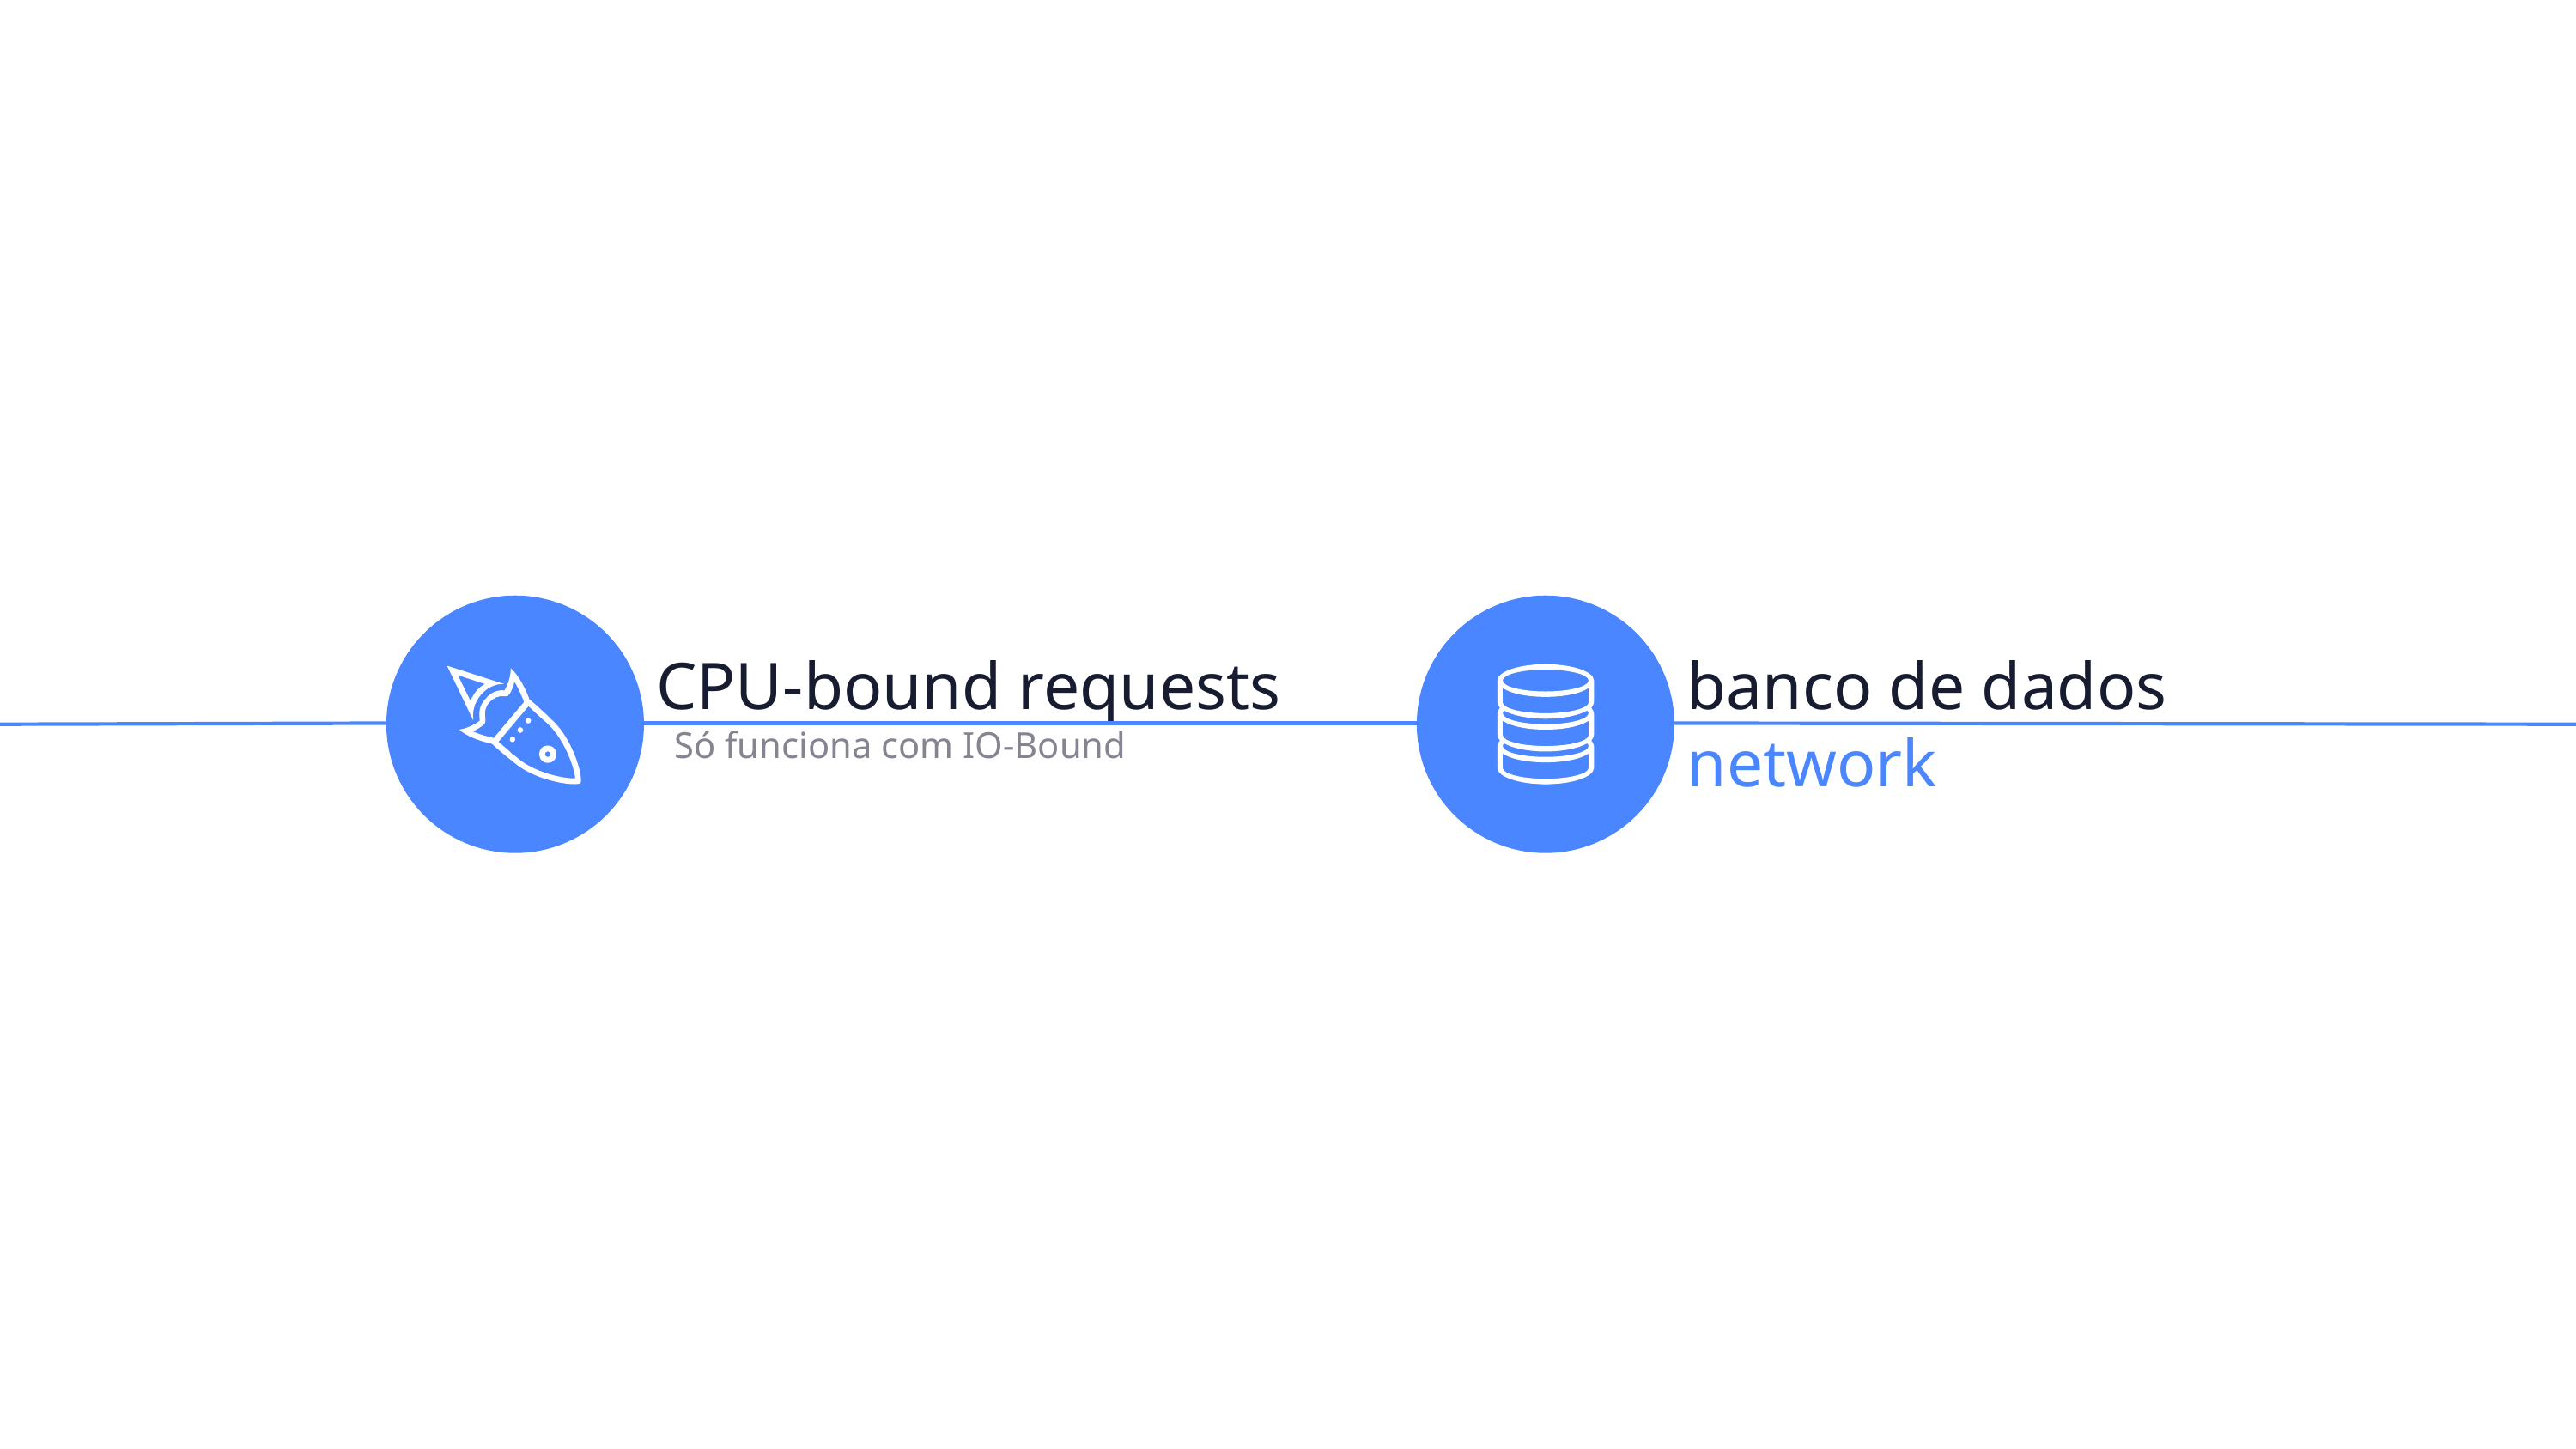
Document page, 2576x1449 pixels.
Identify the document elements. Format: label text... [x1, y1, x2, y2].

text_box banco de dados network [1674, 638, 2447, 724]
text_box [1460, 594, 1631, 627]
text_box CPU-bound requests [644, 638, 1416, 721]
text_box Só funciona com IO-Bound [662, 724, 1213, 772]
text_box CPU-bound requests [1213, 725, 1415, 729]
text_box [1457, 820, 1634, 854]
text_box [459, 668, 581, 785]
text_box Só funciona com IO-Bound [662, 716, 1213, 724]
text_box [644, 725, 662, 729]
text_box 01/01 2013 [386, 627, 644, 820]
text_box 01/06 2015 [1416, 627, 1674, 820]
text_box [1497, 664, 1595, 785]
text_box banco de dados network [1674, 724, 2447, 806]
text_box [427, 820, 604, 854]
text_box [447, 665, 505, 721]
text_box [429, 594, 601, 627]
